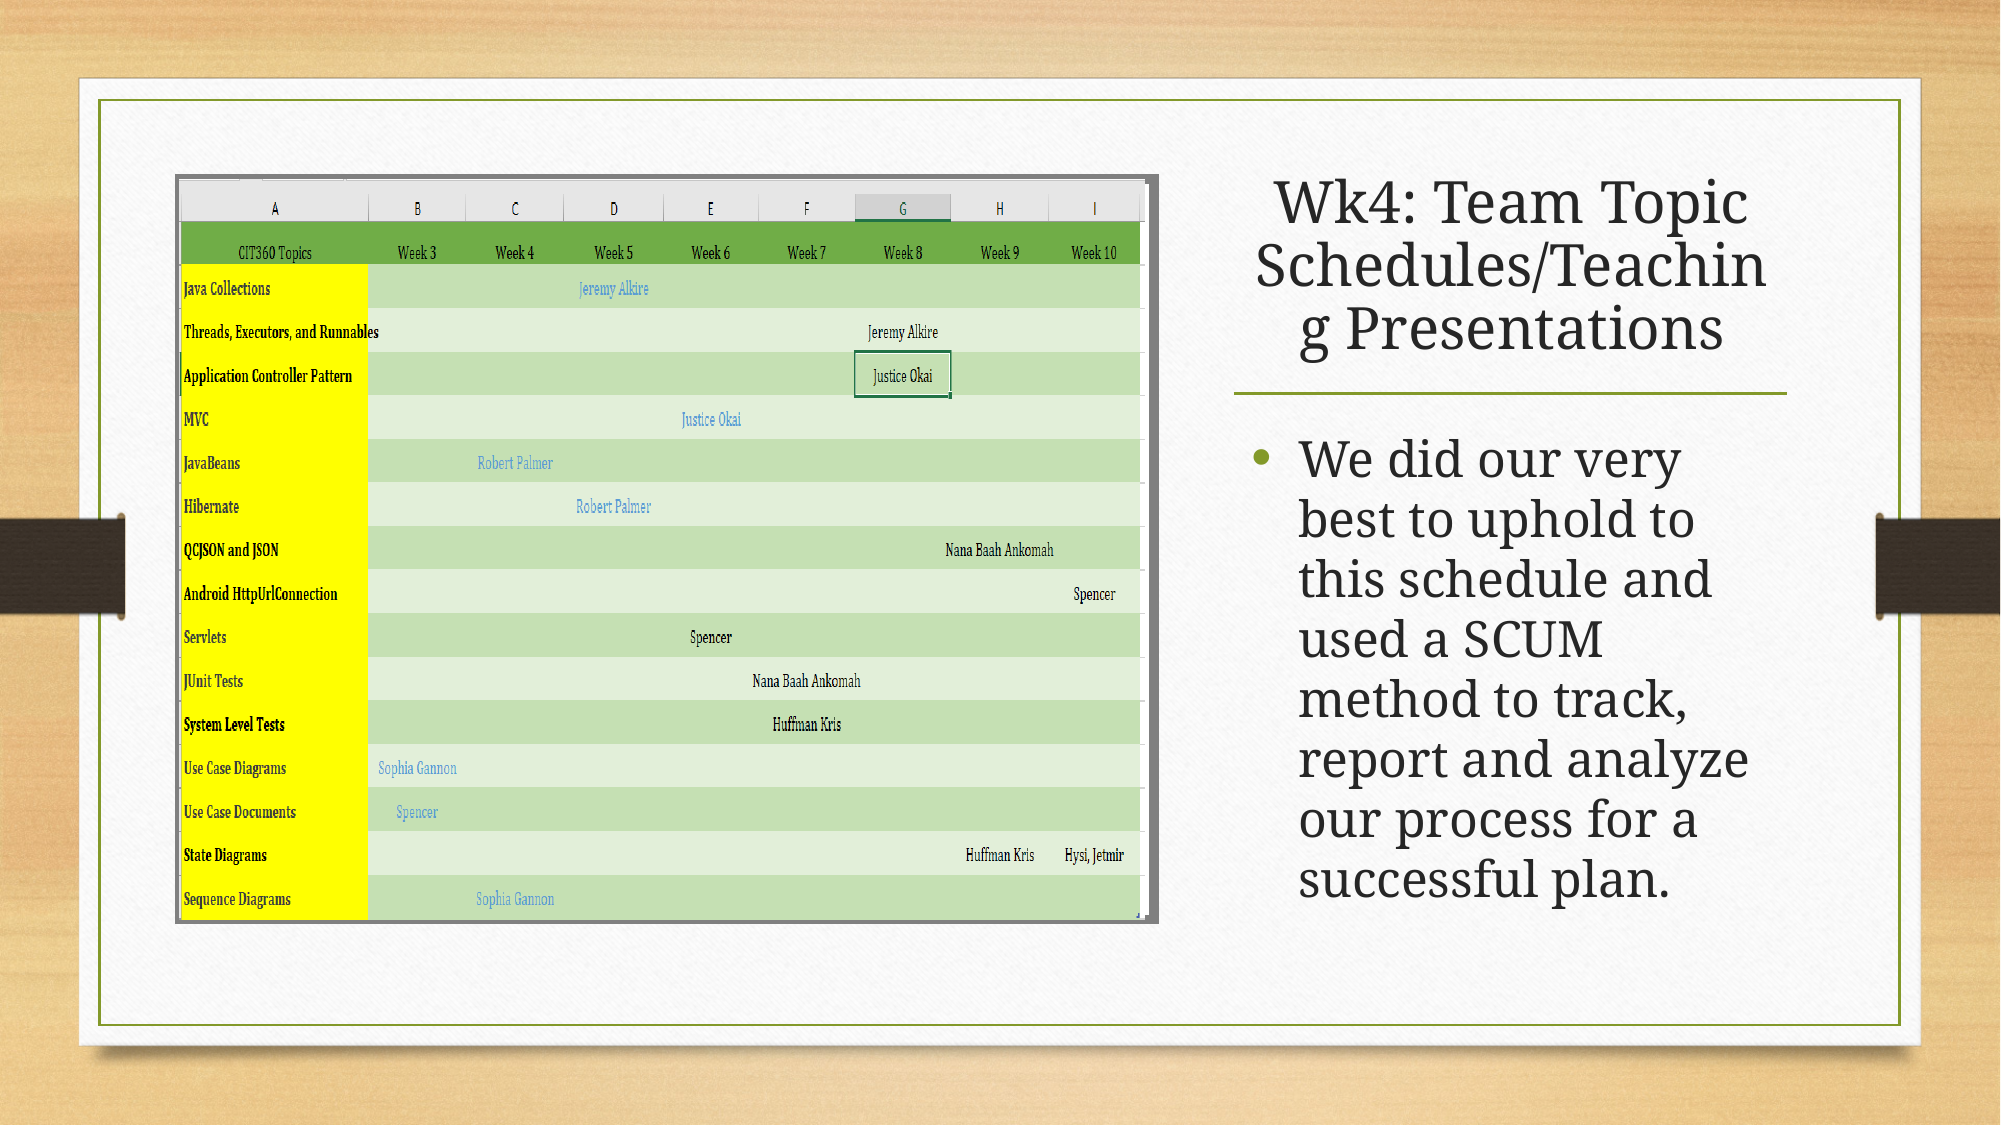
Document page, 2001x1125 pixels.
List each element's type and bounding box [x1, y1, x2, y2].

text_box [0, 0, 2000, 1125]
picture [178, 178, 1146, 920]
